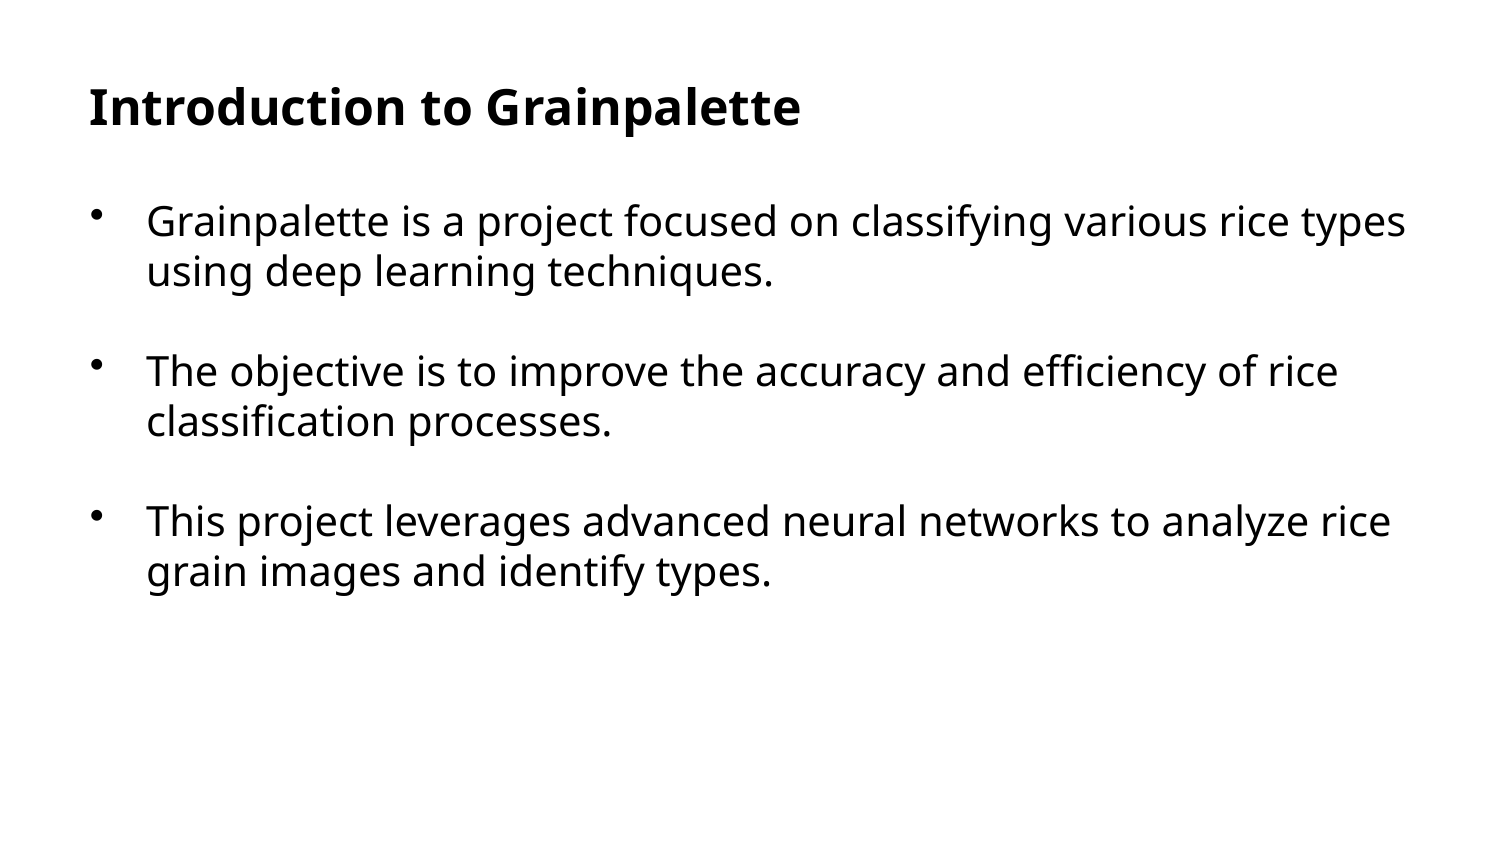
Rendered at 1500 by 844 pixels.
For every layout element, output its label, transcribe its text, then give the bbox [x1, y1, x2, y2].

text_box Grainpalette is a project focused on classifying various rice types using deep learning techniques. The objective is to improve the accuracy and efficiency of rice classification processes. This project leverages advanced neural networks to analyze rice grain images and identify types. [74, 187, 1425, 713]
text_box Introduction to Grainpalette [74, 37, 1425, 173]
